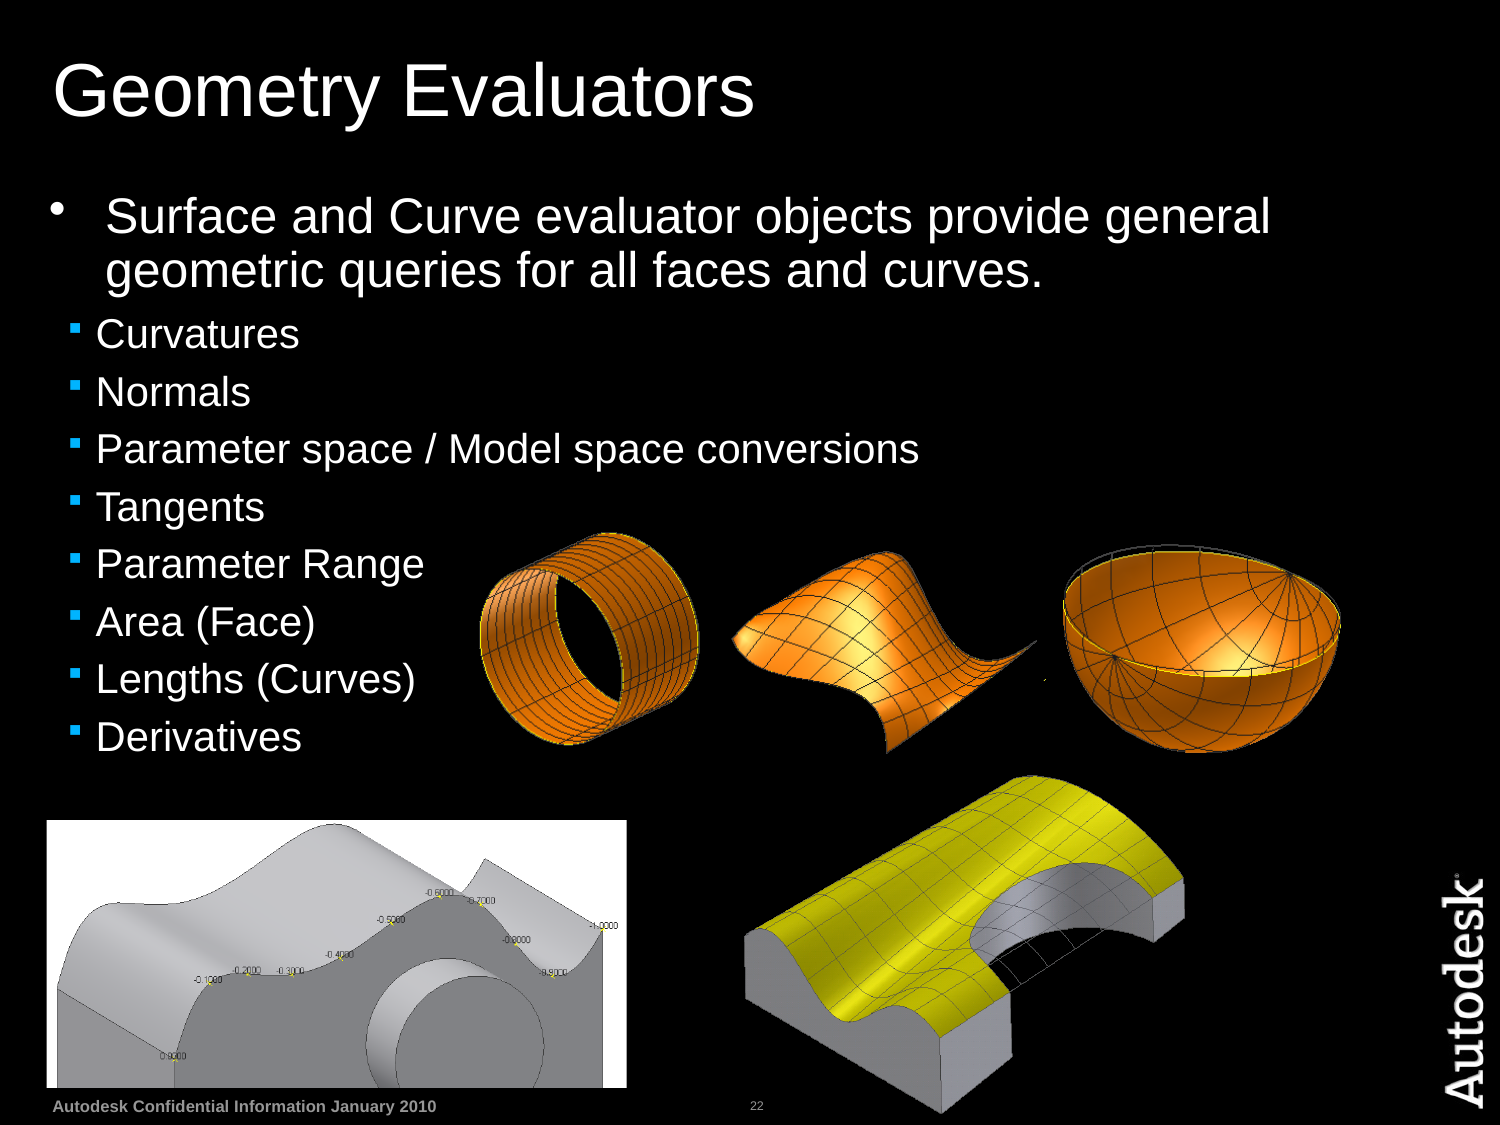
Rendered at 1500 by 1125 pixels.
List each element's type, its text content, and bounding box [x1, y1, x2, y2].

picture [1402, 0, 1500, 1125]
list Surface and Curve evaluator objects provide general geometric queries for all faces and curves. Curvatures Normals Parameter space / Model space conversions Tangents Parameter Range Area (Face) Lengths (Curves) Derivatives [48, 190, 1372, 1031]
picture [475, 521, 1351, 759]
picture [742, 771, 1189, 1115]
title Geometry Evaluators [52, 9, 1376, 175]
picture [46, 820, 627, 1088]
